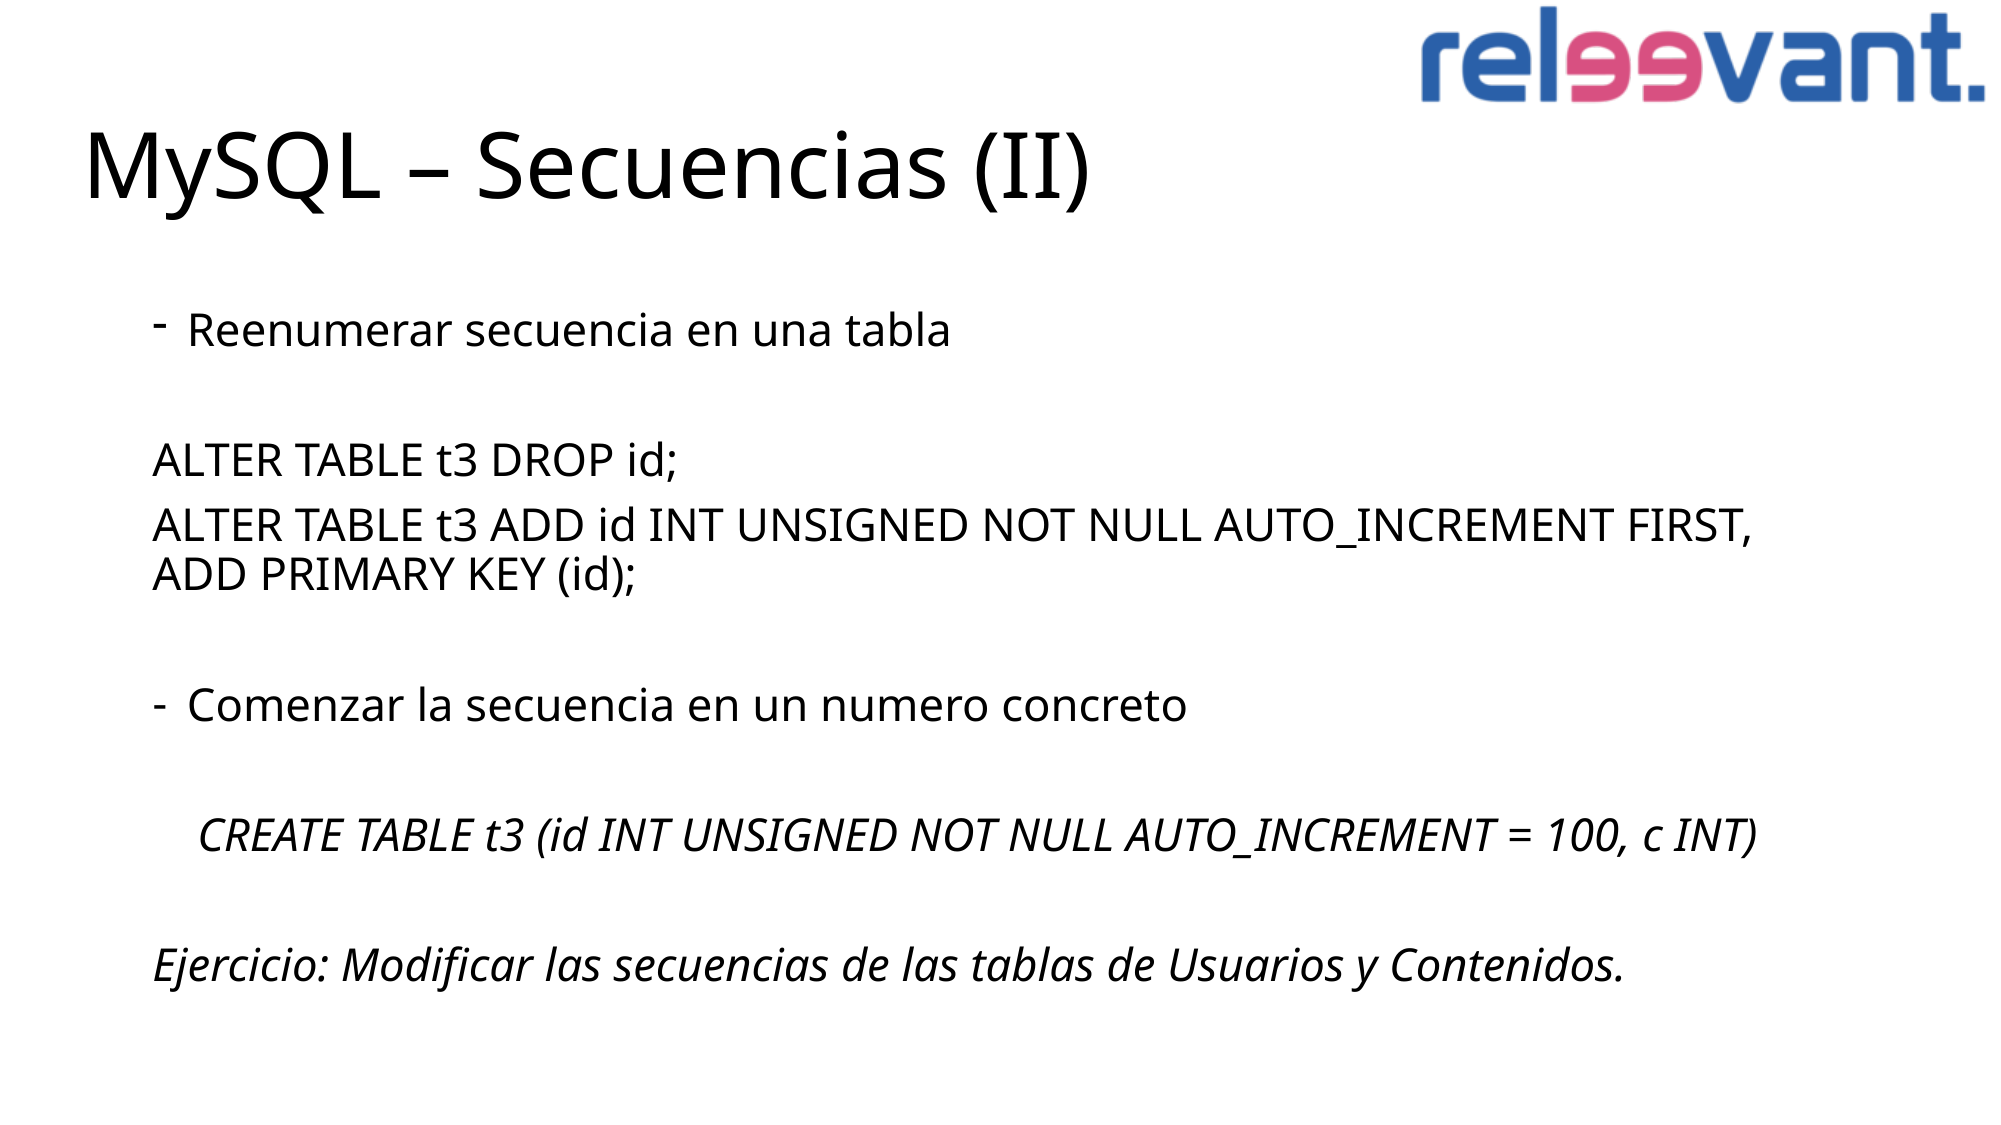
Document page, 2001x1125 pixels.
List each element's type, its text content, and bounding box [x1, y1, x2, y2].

text_box Reenumerar secuencia en una tabla ALTER TABLE t3 DROP id; ALTER TABLE t3 ADD id INT UNSIGNED NOT NULL AUTO_INCREMENT FIRST, ADD PRIMARY KEY (id); Comenzar la secuencia en un numero concreto CREATE TABLE t3 (id INT UNSIGNED NOT NULL AUTO_INCREMENT = 100, c INT) Ejercicio: Modificar las secuencias de las tablas de Usuarios y Contenidos. [137, 299, 1820, 1014]
title MySQL – Secuencias (II) [67, 59, 1959, 278]
picture [1417, 0, 1989, 133]
